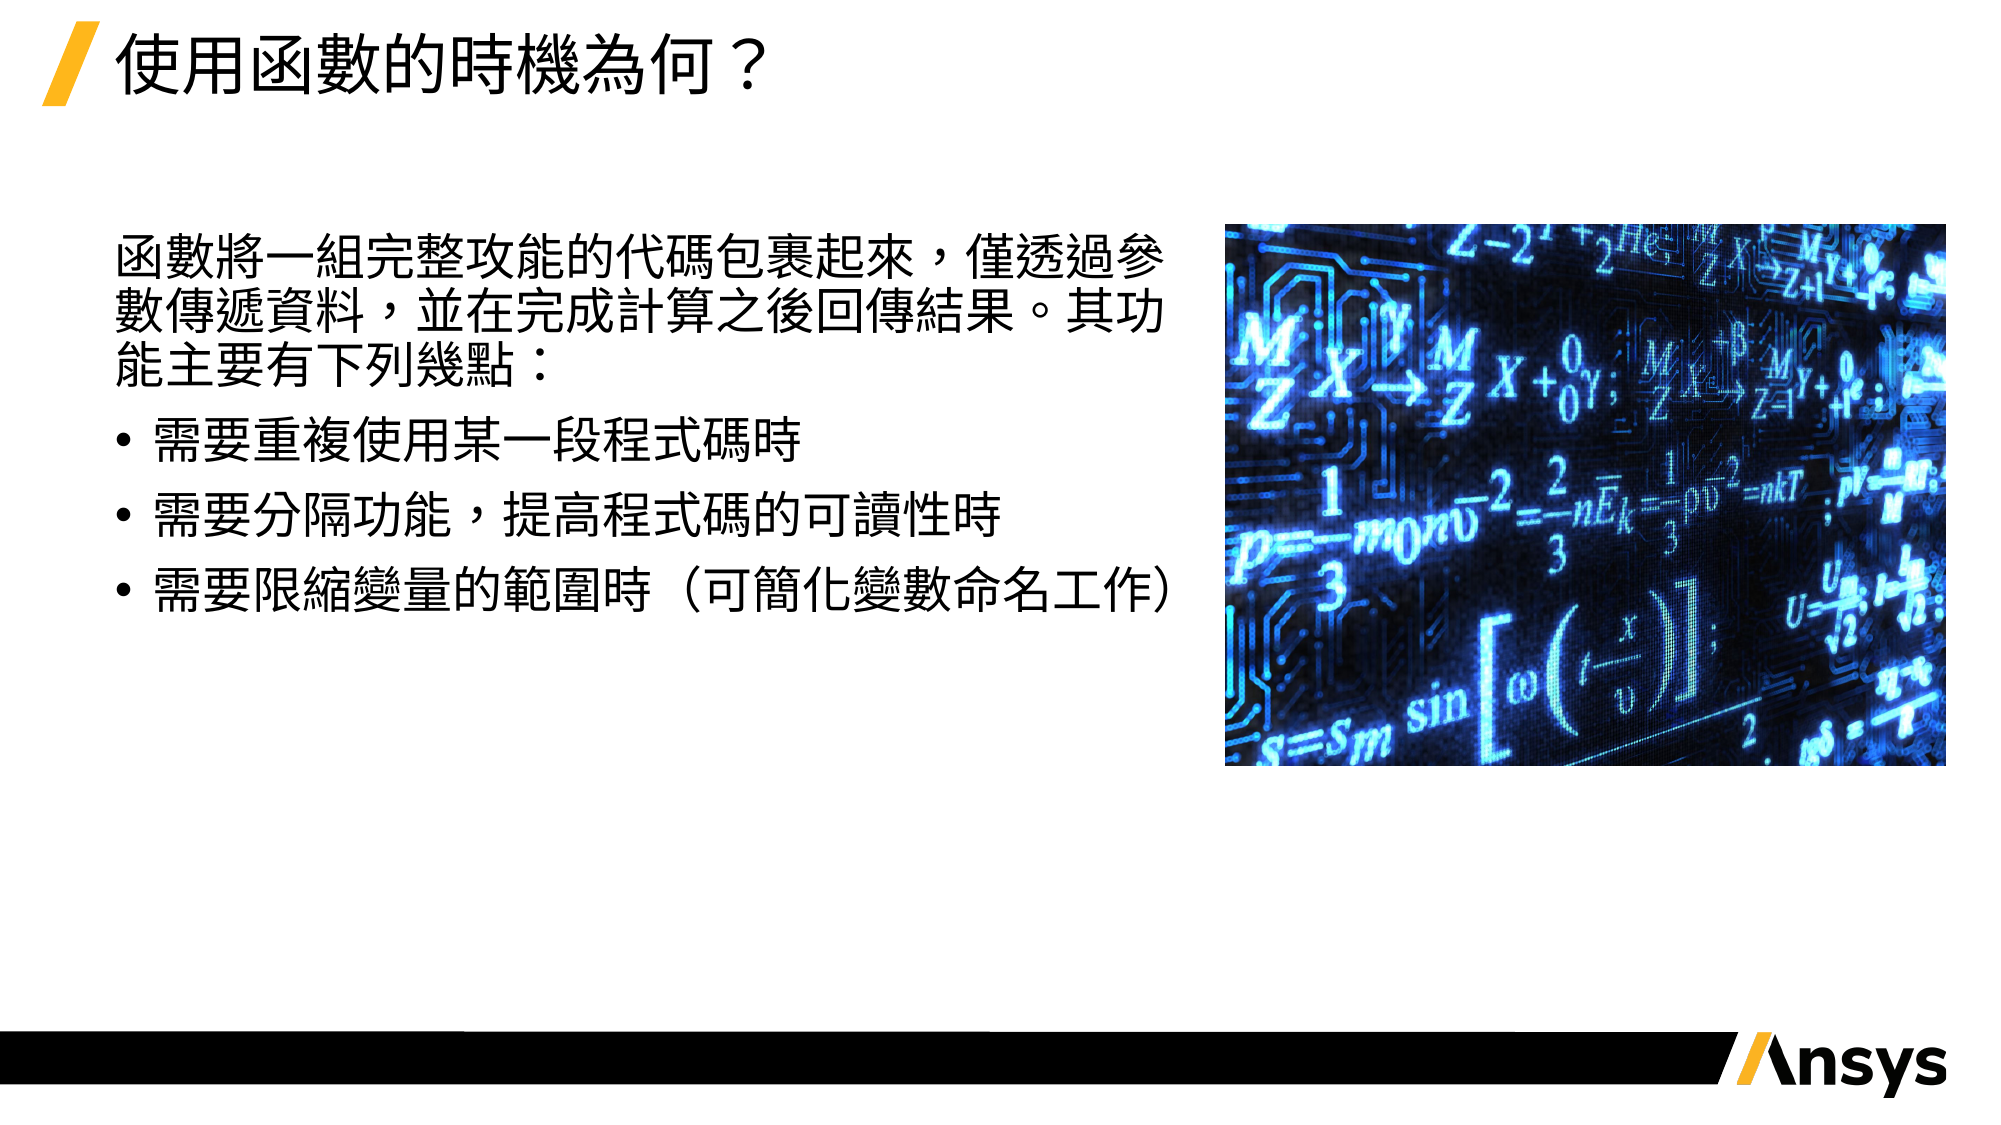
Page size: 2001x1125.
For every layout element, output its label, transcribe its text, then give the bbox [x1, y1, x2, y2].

title 使用函數的時機為何？ [99, 24, 1900, 164]
list 函數將一組完整攻能的代碼包裹起來，僅透過參數傳遞資料，並在完成計算之後回傳結果。其功能主要有下列幾點： 需要重複使用某一段程式碼時 需要分隔功能，提高程式碼的可讀性時 需要限縮變量的範圍時（可簡化變數命名工作） [99, 224, 1226, 1007]
picture [1225, 224, 1946, 766]
